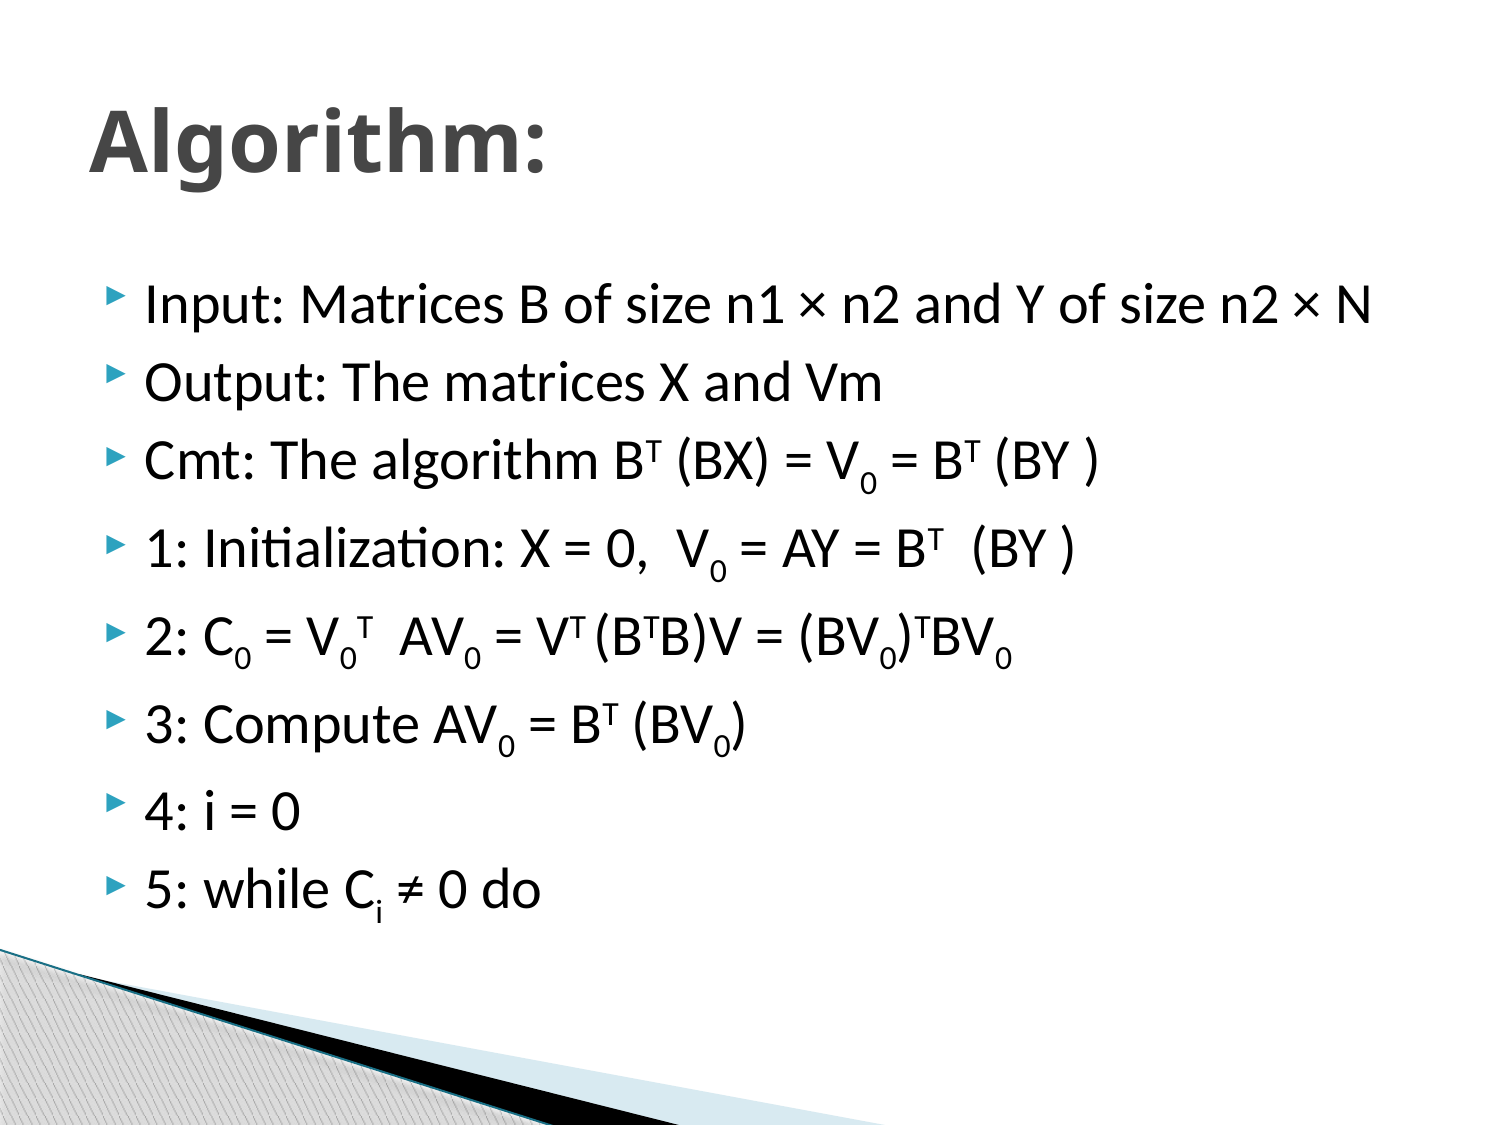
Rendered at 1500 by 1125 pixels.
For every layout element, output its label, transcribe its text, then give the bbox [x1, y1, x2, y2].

list Input: Matrices B of size n1 × n2 and Y of size n2 × N Output: The matrices X and Vm Cmt: The algorithm BT (BX) = V0 = BT (BY ) 1: Initialization: X = 0, V0 = AY = BT (BY ) 2: C0 = V0T AV0 = VT (BTB)V = (BV0)TBV0 3: Compute AV0 = BT (BV0) 4: i = 0 5: while Ci ≠ 0 do [70, 257, 1421, 1001]
title Algorithm: [75, 45, 1425, 233]
